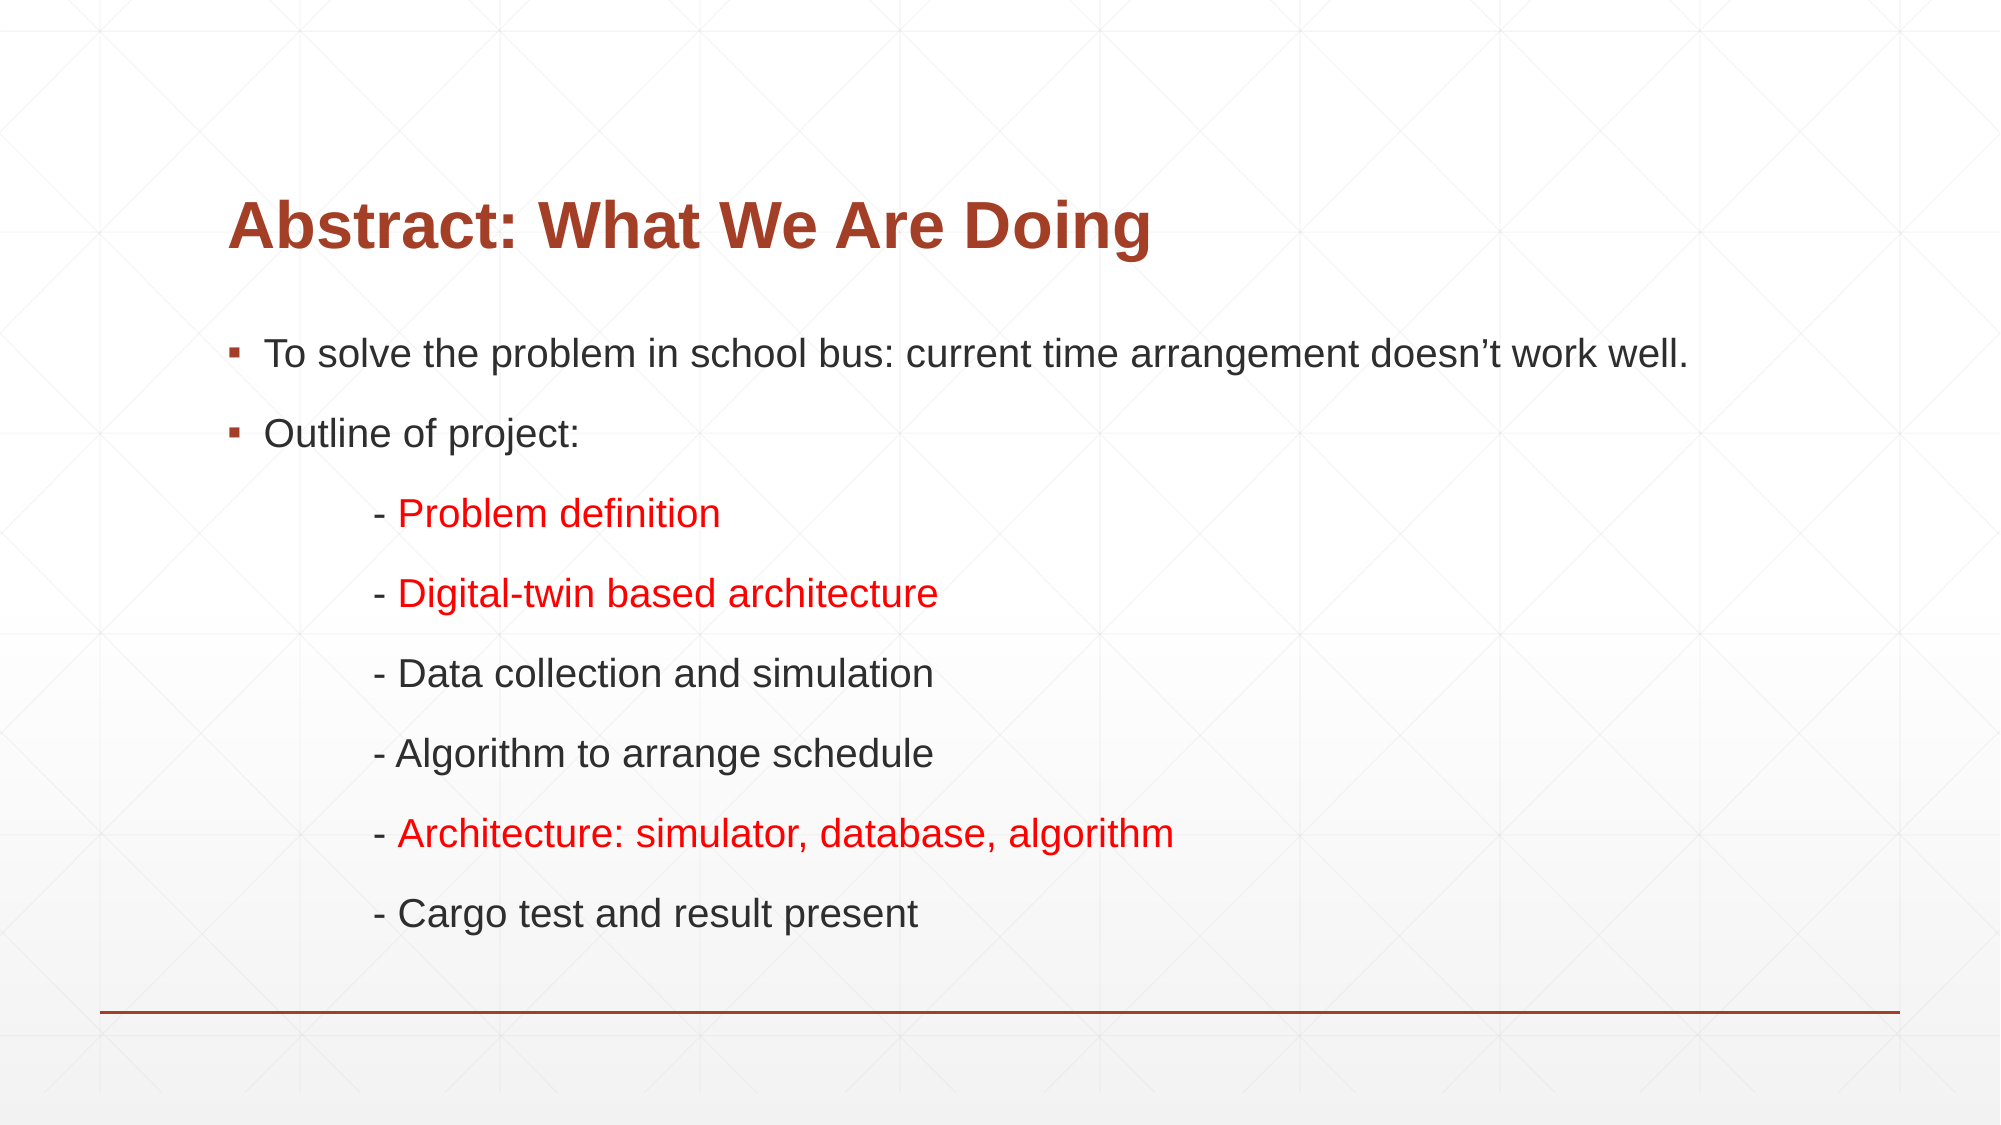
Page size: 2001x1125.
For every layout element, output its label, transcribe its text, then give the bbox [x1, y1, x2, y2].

title Abstract: What We Are Doing [212, 82, 1788, 271]
list To solve the problem in school bus: current time arrangement doesn’t work well. Outline of project: - Problem definition - Digital-twin based architecture - Data collection and simulation - Algorithm to arrange schedule - Architecture: simulator, database, algorithm - Cargo test and result present [212, 324, 1788, 950]
